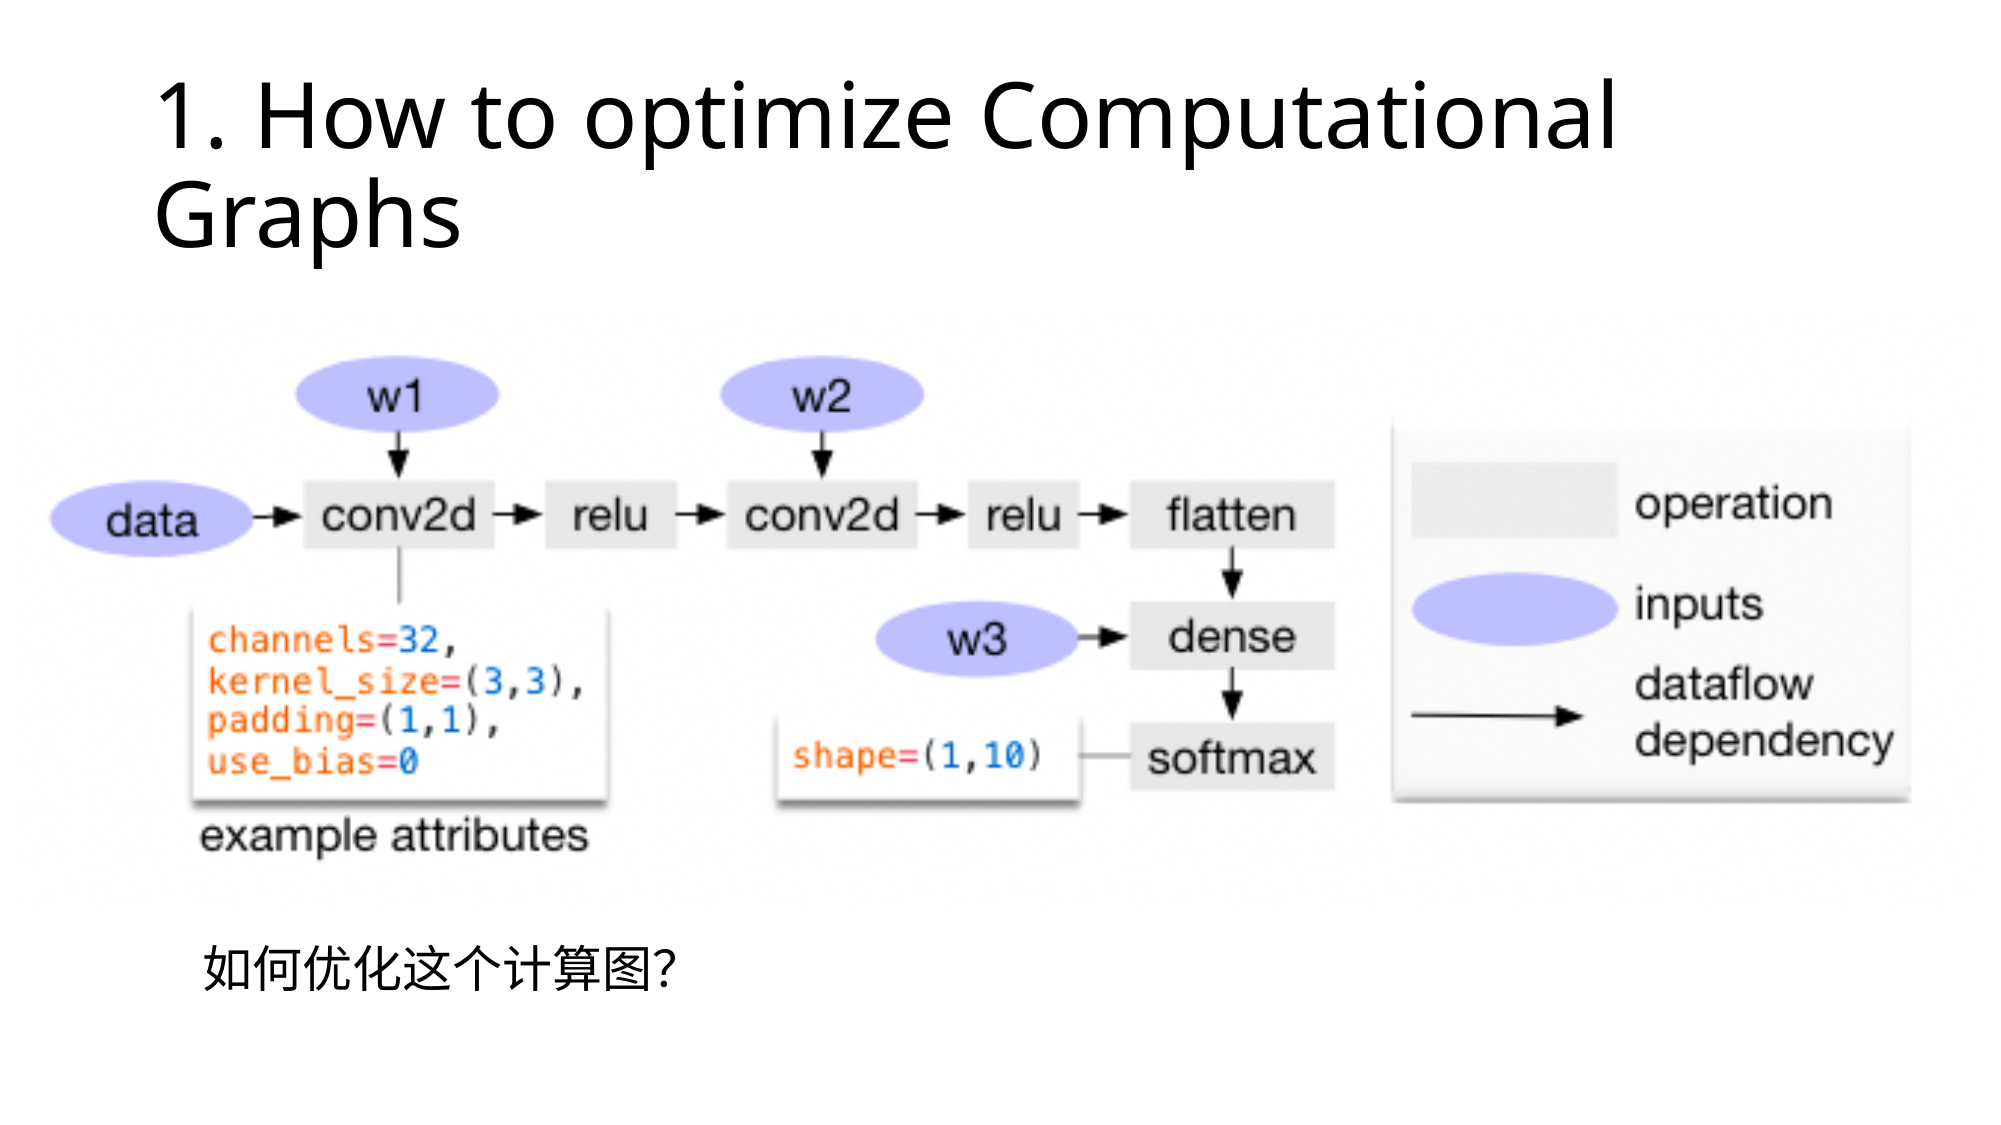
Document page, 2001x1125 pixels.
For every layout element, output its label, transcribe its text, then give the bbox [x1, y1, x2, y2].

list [14, 312, 1986, 908]
text_box 如何优化这个计算图？ [187, 930, 1145, 1006]
title 1. How to optimize Computational Graphs [137, 59, 1863, 278]
